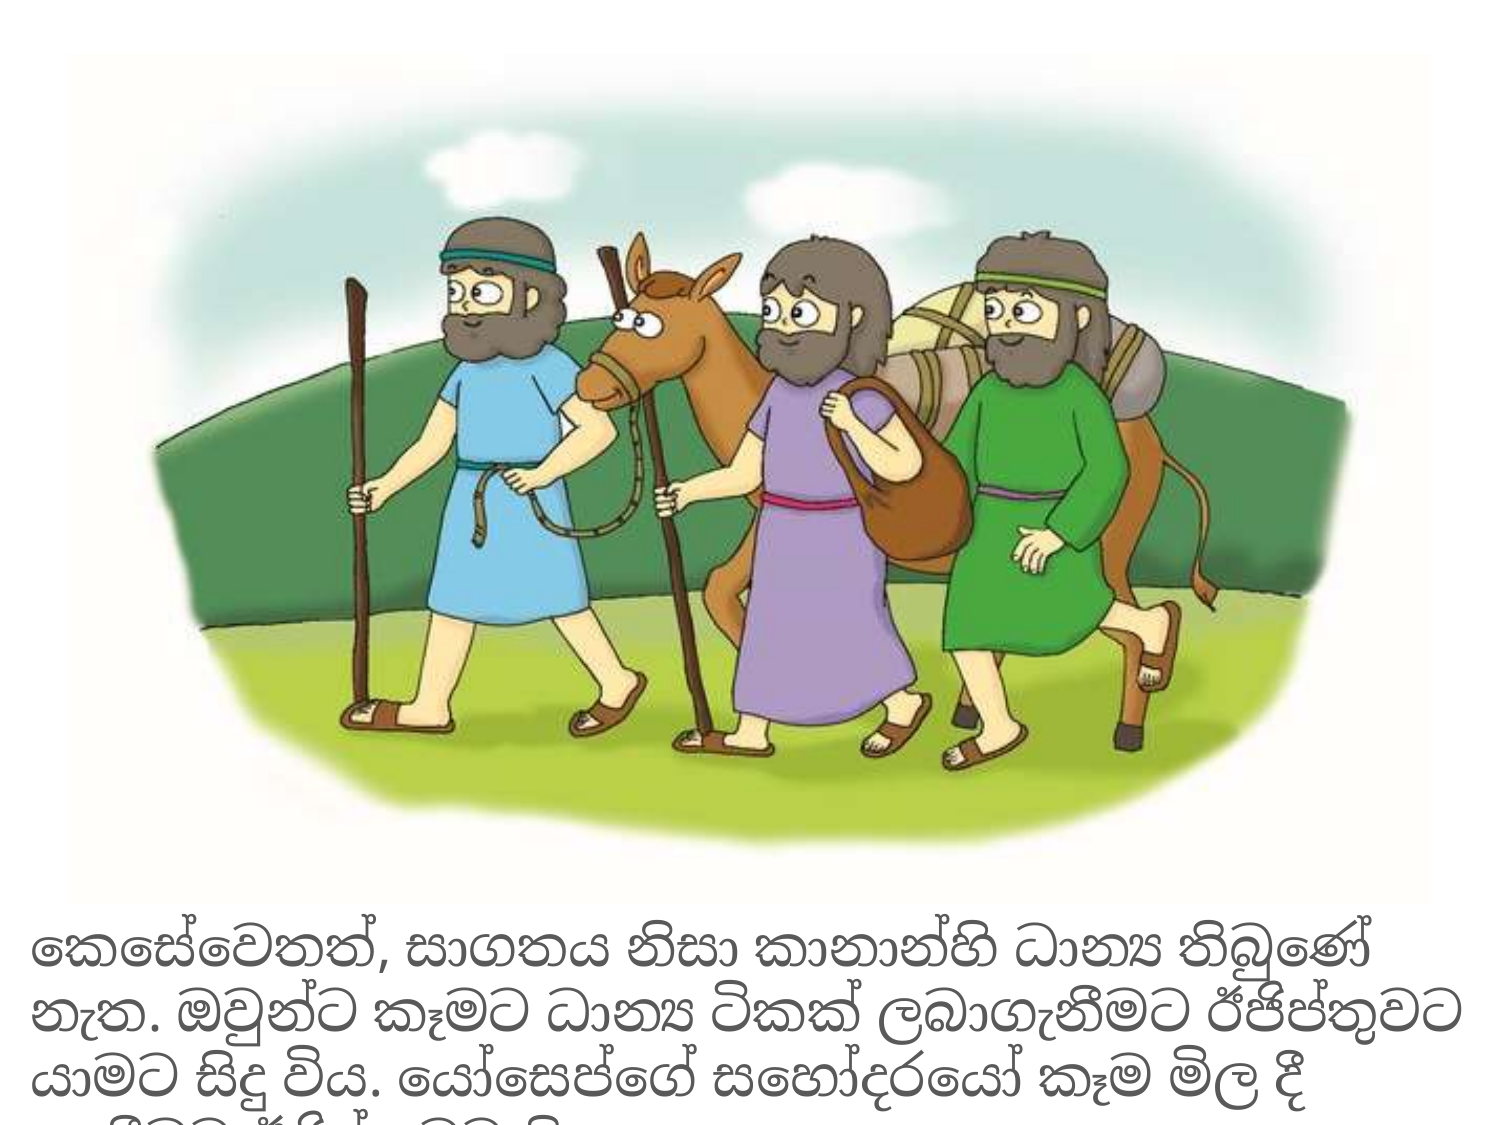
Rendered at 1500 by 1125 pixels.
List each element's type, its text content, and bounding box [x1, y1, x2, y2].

picture [67, 54, 1433, 906]
text_box කෙසේවෙතත්, සාගතය නිසා කානාන්හි ධාන්‍ය තිබුණේ නැත. ඔවුන්ට කෑමට ධාන්‍ය ටිකක් ලබාගැනීමට ඊජිප්තුවට යාමට සිදු විය. යෝසෙප්ගේ සහෝදරයෝ කෑම මිල දී ගැනීමට ඊජිප්තුවට ගියහ. [15, 905, 1500, 1125]
